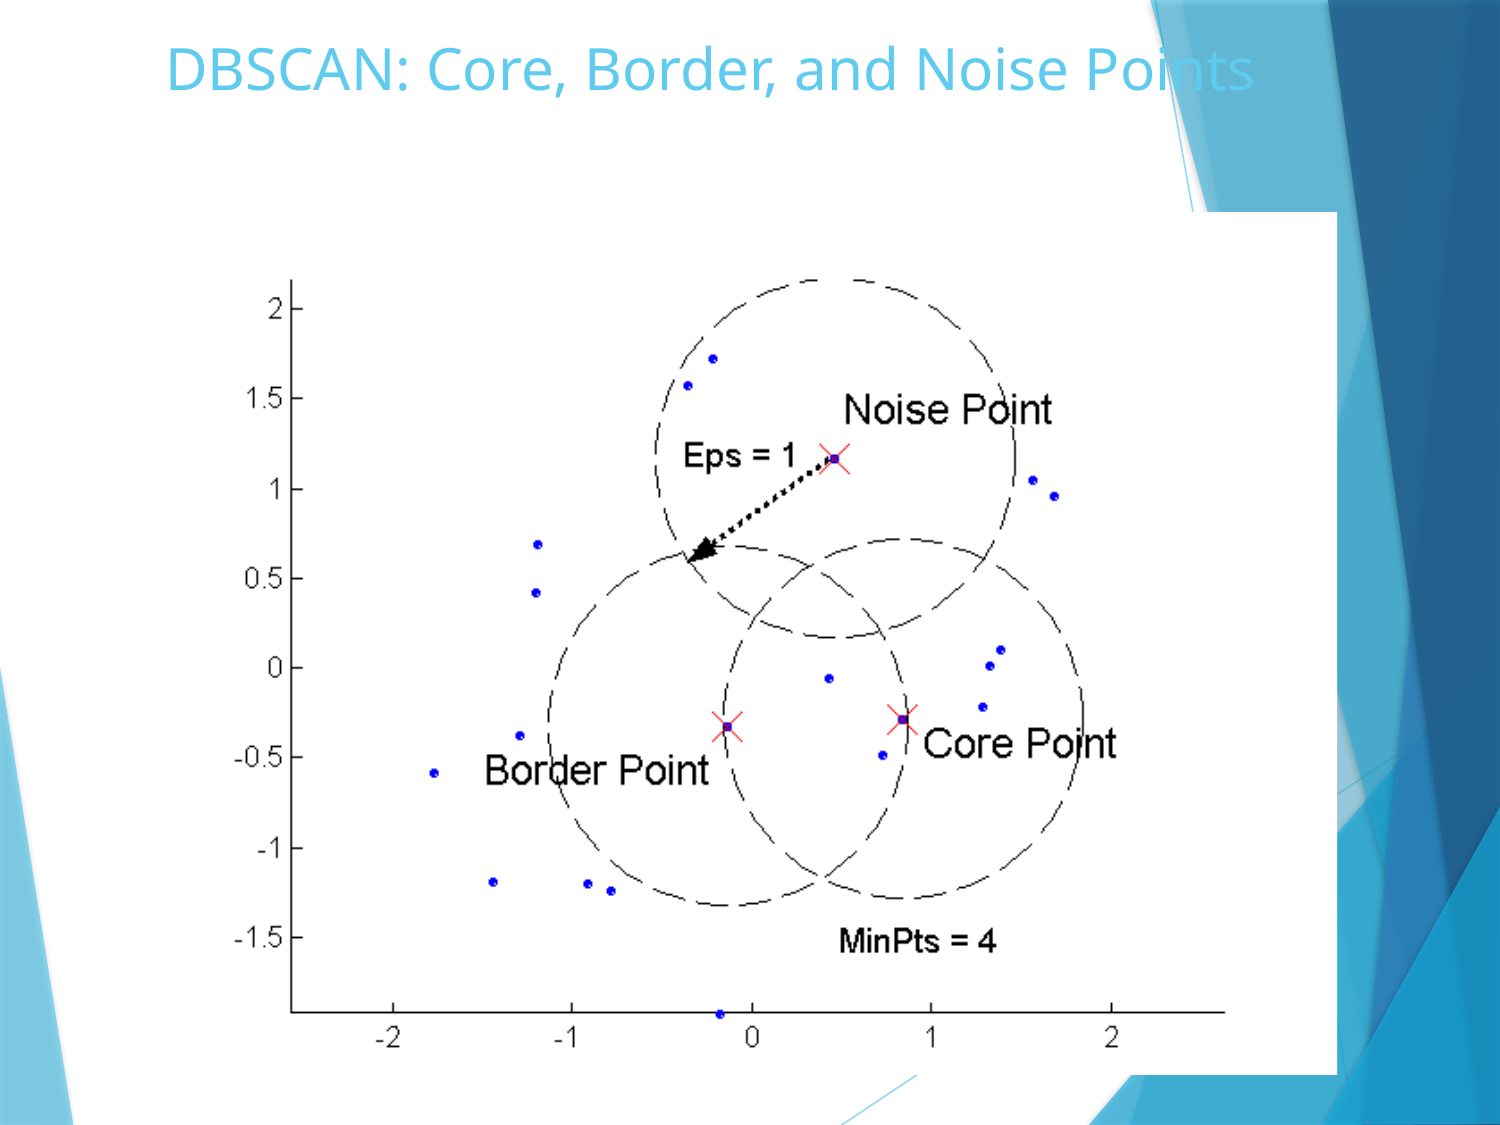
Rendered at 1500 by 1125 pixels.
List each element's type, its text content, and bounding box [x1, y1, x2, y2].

title DBSCAN: Core, Border, and Noise Points [150, 24, 1275, 113]
picture [136, 211, 1338, 1076]
